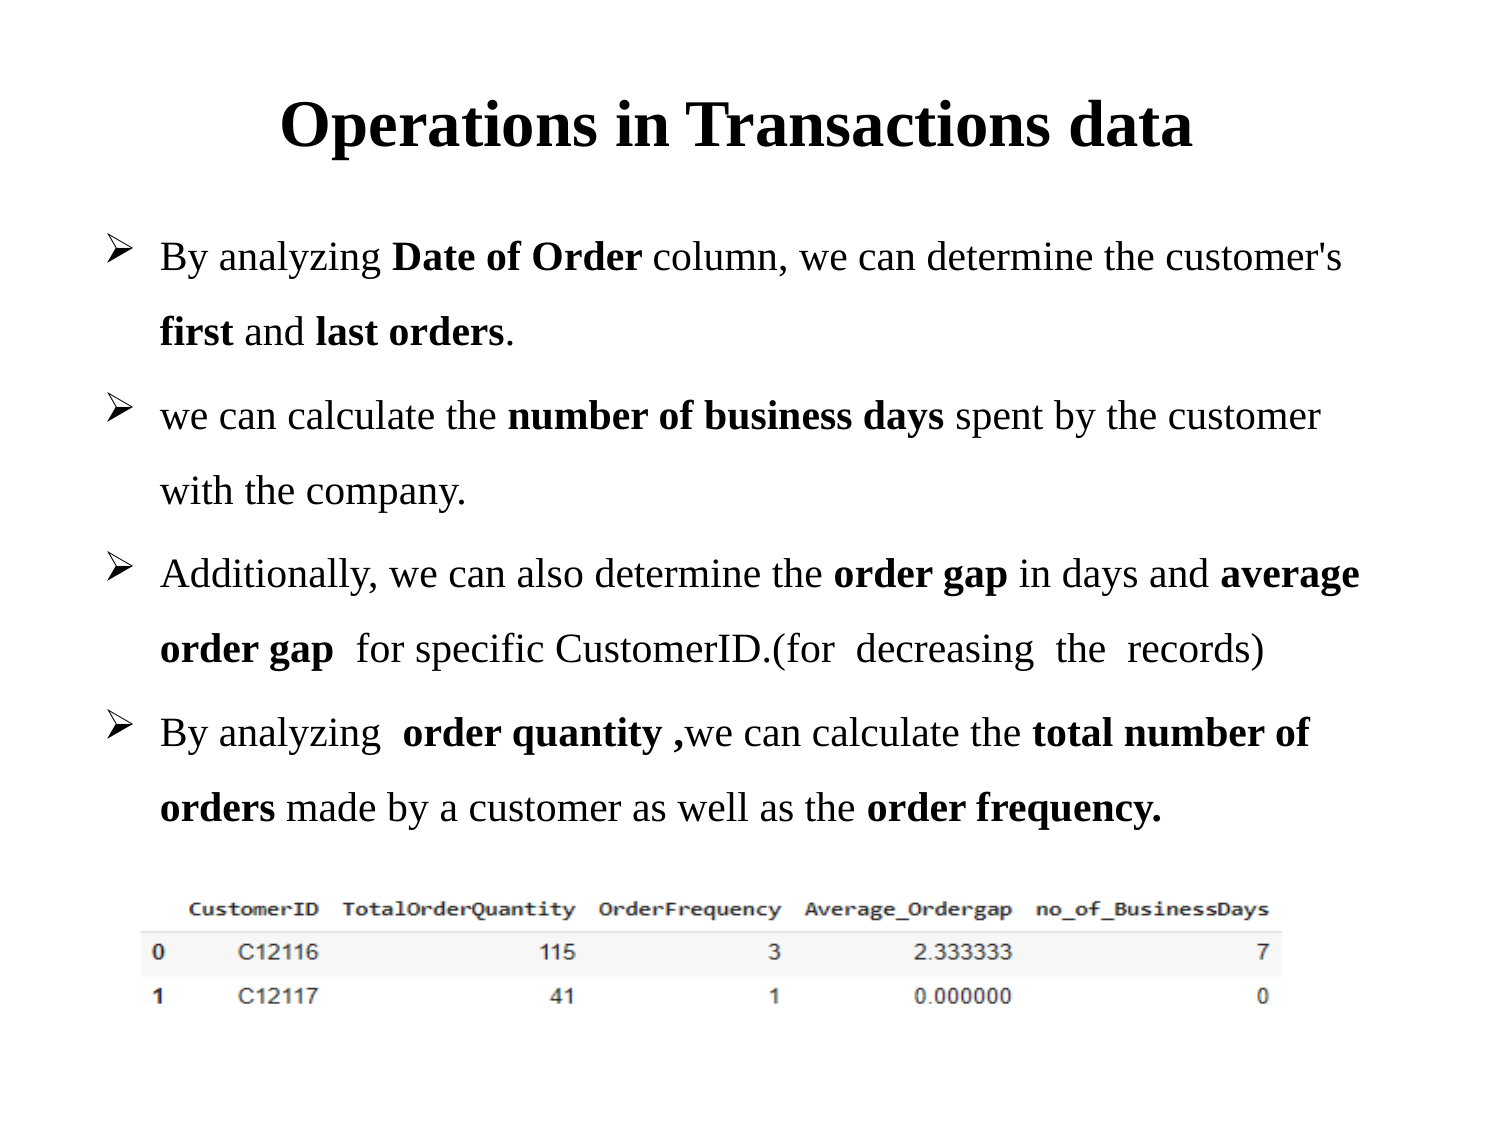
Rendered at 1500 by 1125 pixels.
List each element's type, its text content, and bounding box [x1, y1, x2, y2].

picture [115, 881, 1333, 1015]
subtitle By analyzing Date of Order column, we can determine the customer's first and last orders. we can calculate the number of business days spent by the customer with the company. Additionally, we can also determine the order gap in days and average order gap for specific CustomerID.(for decreasing the records) By analyzing order quantity ,we can calculate the total number of orders made by a customer as well as the order frequency. [88, 196, 1388, 1071]
title Operations in Transactions data [100, 42, 1376, 196]
